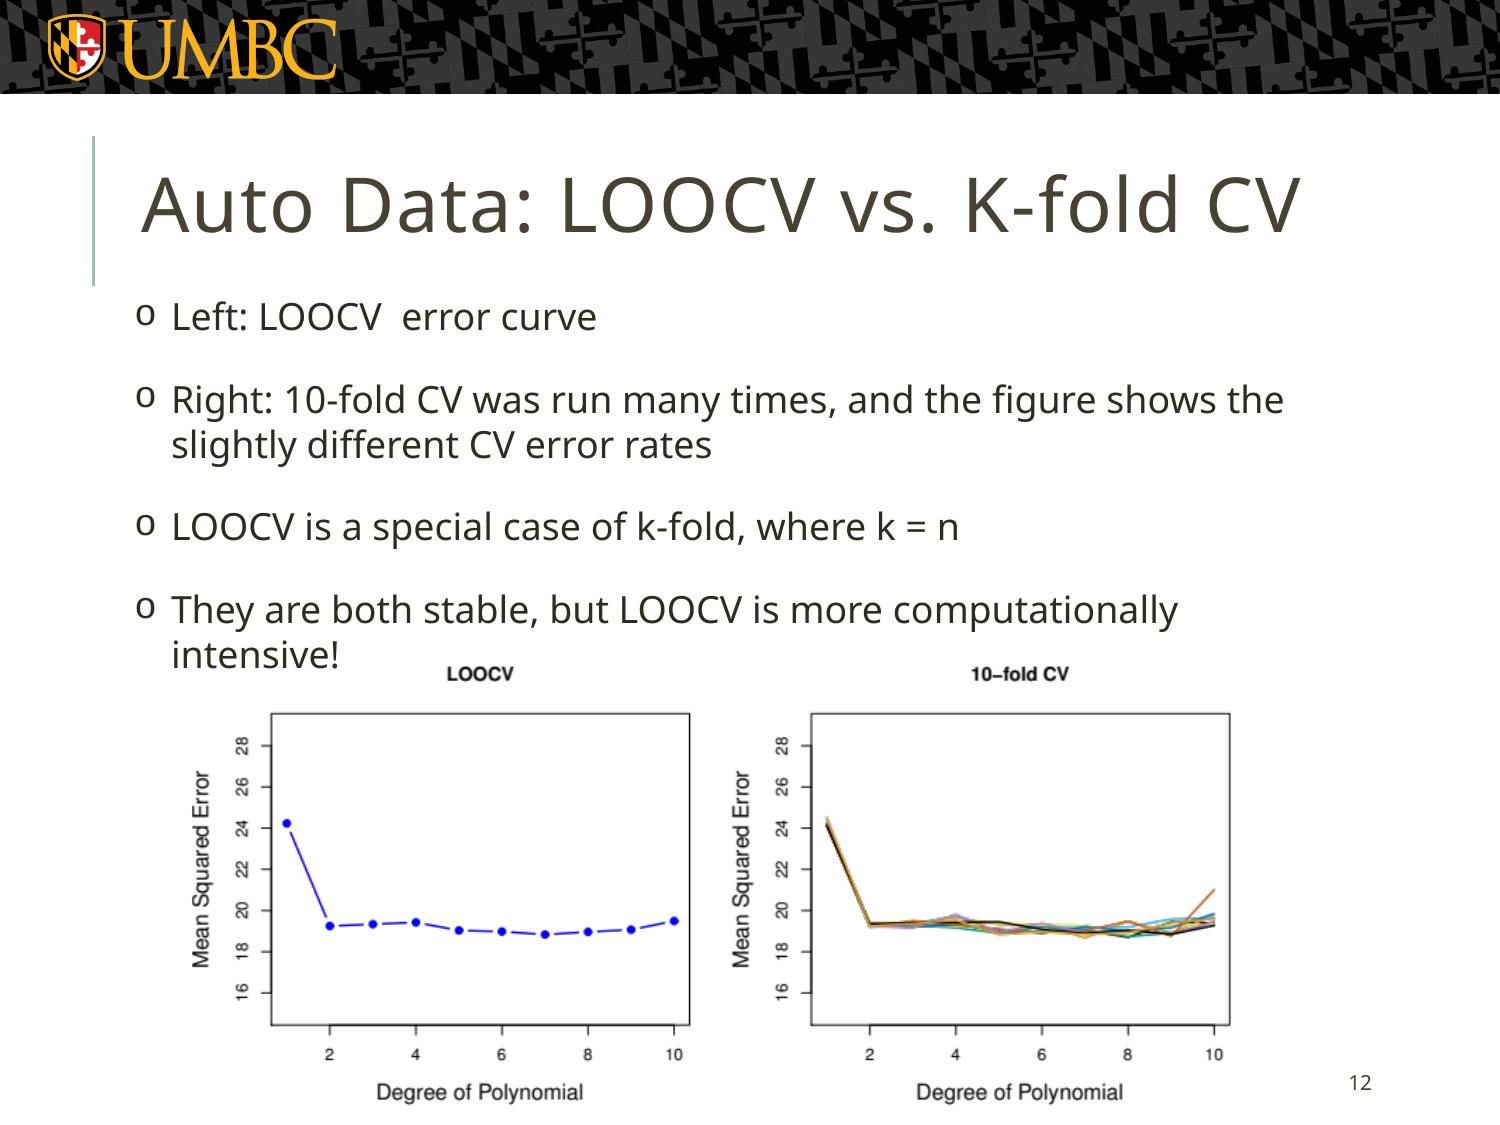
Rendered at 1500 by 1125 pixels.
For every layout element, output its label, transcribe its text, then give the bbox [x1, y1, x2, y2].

picture [0, 0, 1500, 94]
slide_number 12 [1333, 1061, 1454, 1107]
title Auto Data: LOOCV vs. K-fold CV [126, 135, 1322, 285]
picture [191, 633, 1270, 1125]
list Left: LOOCV error curve Right: 10-fold CV was run many times, and the figure shows the slightly different CV error rates LOOCV is a special case of k-fold, where k = n They are both stable, but LOOCV is more computationally intensive! [126, 285, 1322, 1008]
